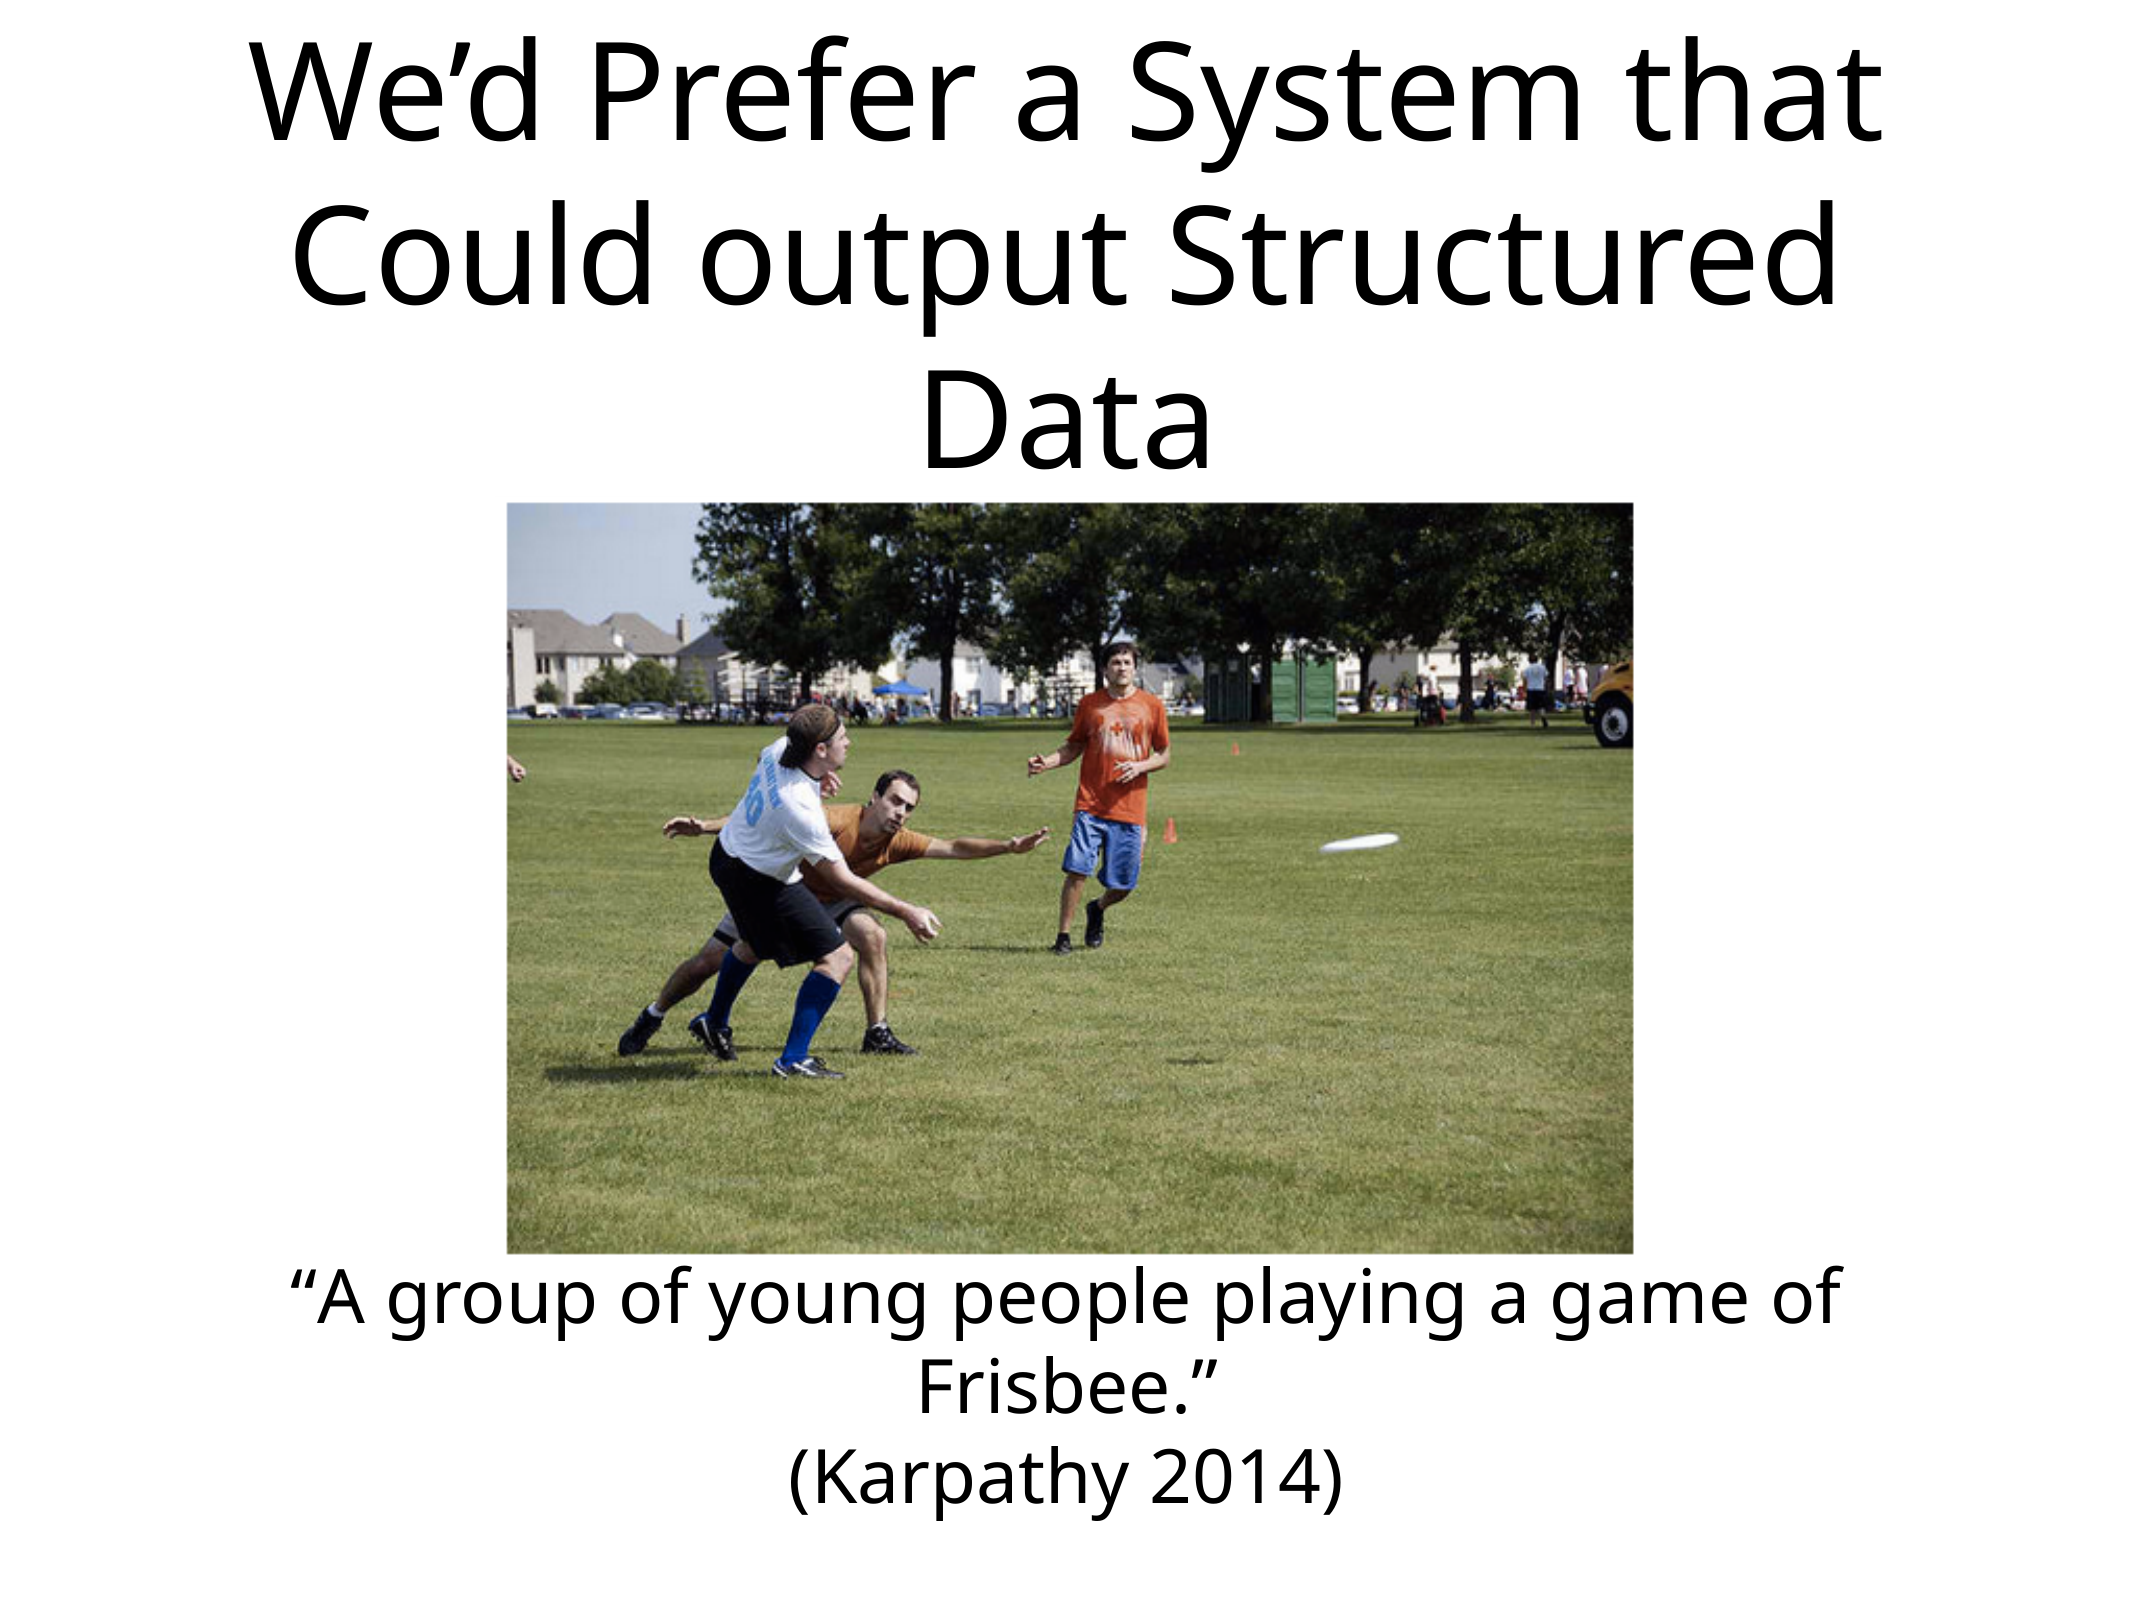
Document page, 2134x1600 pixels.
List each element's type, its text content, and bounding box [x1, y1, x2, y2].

text_box “A group of young people playing a game of Frisbee.” (Karpathy 2014) [127, 1240, 2006, 1528]
picture [495, 495, 1638, 1263]
title We’d Prefer a System that Could output Structured Data [155, 72, 1978, 428]
